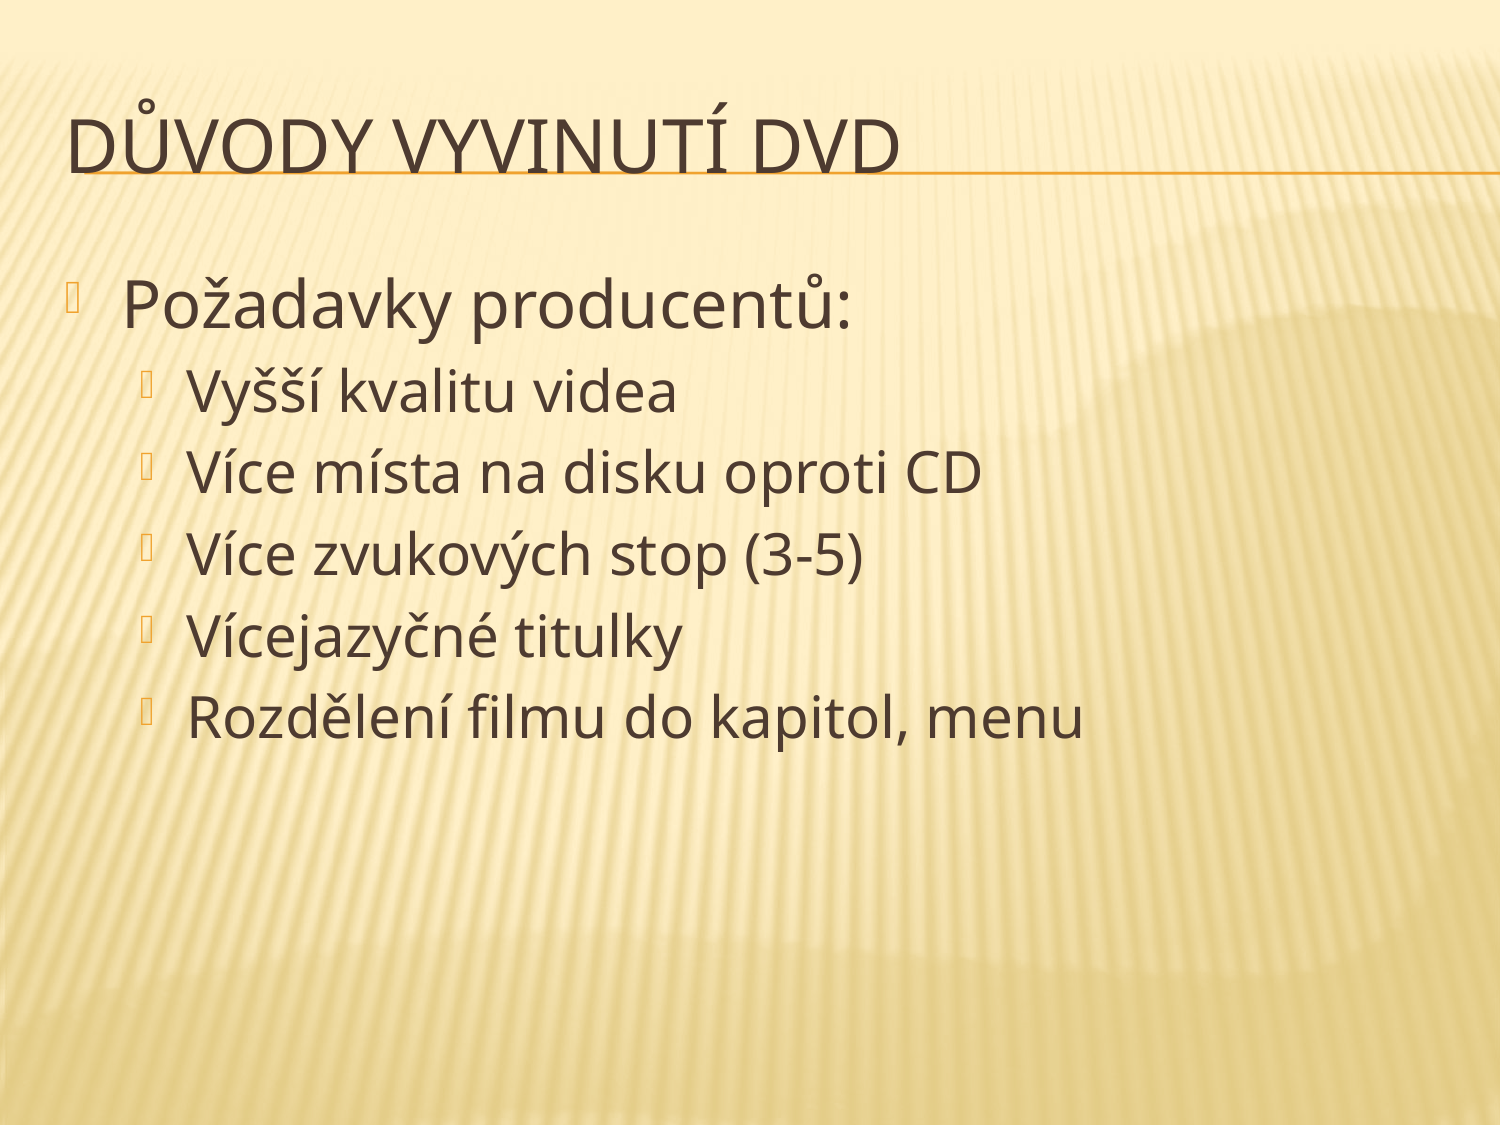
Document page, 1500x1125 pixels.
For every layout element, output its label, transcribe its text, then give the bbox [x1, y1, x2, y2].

title Důvody vyvinutí DVD [50, 75, 1475, 213]
list Požadavky producentů: Vyšší kvalitu videa Více místa na disku oproti CD Více zvukových stop (3-5) Vícejazyčné titulky Rozdělení filmu do kapitol, menu [50, 254, 1475, 998]
